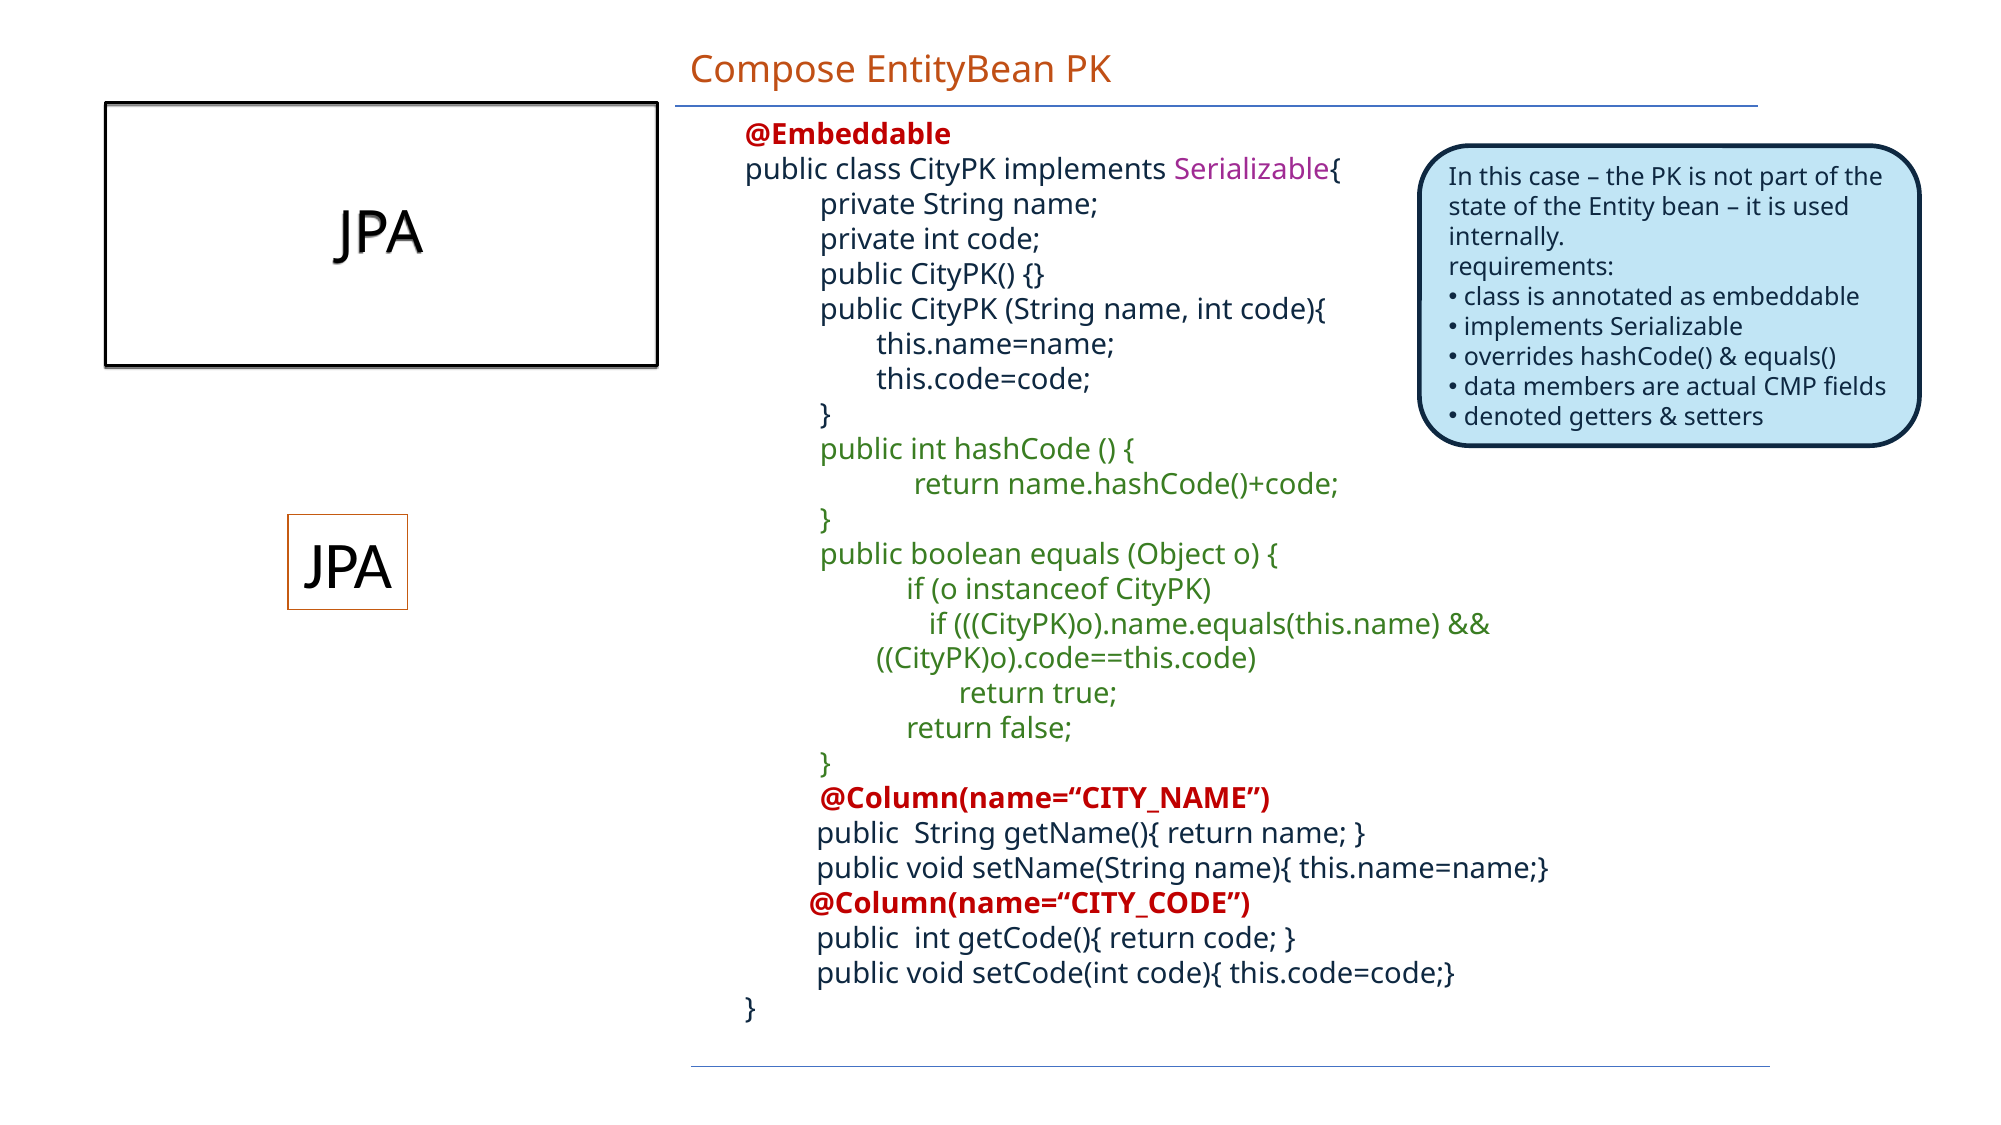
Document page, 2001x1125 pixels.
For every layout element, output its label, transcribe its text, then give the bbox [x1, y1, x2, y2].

text_box JPA [288, 514, 408, 610]
text_box Compose EntityBean PK [675, 37, 1365, 98]
text_box @Embeddable public class CityPK implements Serializable{ private String name; private int code; public CityPK() {} public CityPK (String name, int code){ this.name=name; this.code=code; } public int hashCode () { return name.hashCode()+code; } public boolean equals (Object o) { if (o instanceof CityPK) if (((CityPK)o).name.equals(this.name) && ((CityPK)o).code==this.code) return true; return false; } @Column(name=“CITY_NAME”) public String getName(){ return name; } public void setName(String name){ this.name=name;} @Column(name=“CITY_CODE”) public int getCode(){ return code; } public void setCode(int code){ this.code=code;} } [730, 108, 1731, 1032]
text_box In this case – the PK is not part of the state of the Entity bean – it is used internally. requirements: class is annotated as embeddable implements Serializable overrides hashCode() & equals() data members are actual CMP fields denoted getters & setters [1419, 145, 1920, 446]
title JPA [105, 102, 658, 366]
